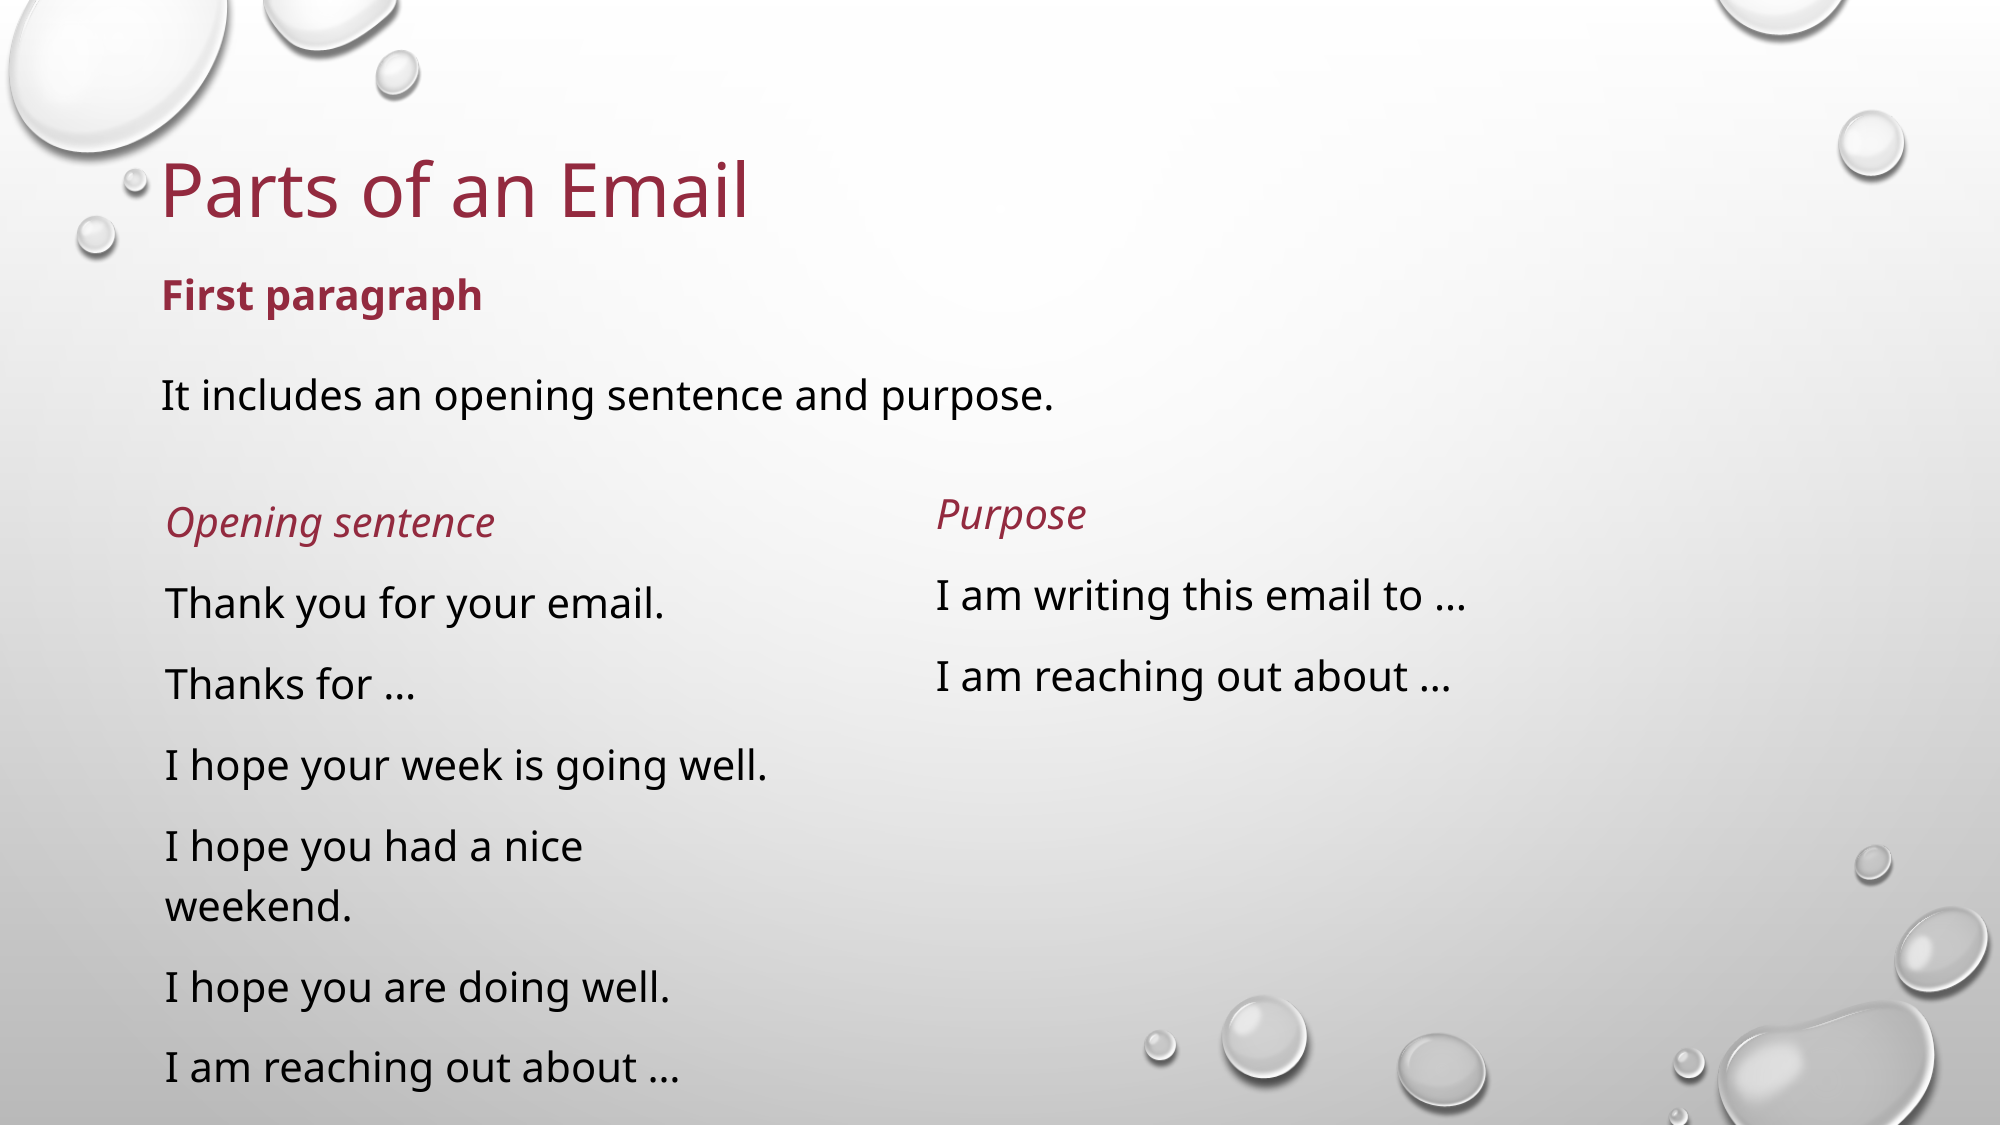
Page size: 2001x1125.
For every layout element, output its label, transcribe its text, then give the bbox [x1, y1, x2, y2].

picture [0, 0, 2000, 1125]
text_box First paragraph It includes an opening sentence and purpose. [146, 261, 1695, 426]
text_box Purpose I am writing this email to … I am reaching out about … [920, 470, 1568, 950]
title Parts of an Email [144, 61, 1845, 324]
list Opening sentence Thank you for your email. Thanks for … I hope your week is going well. I hope you had a nice weekend. I hope you are doing well. I am reaching out about … [149, 478, 797, 950]
